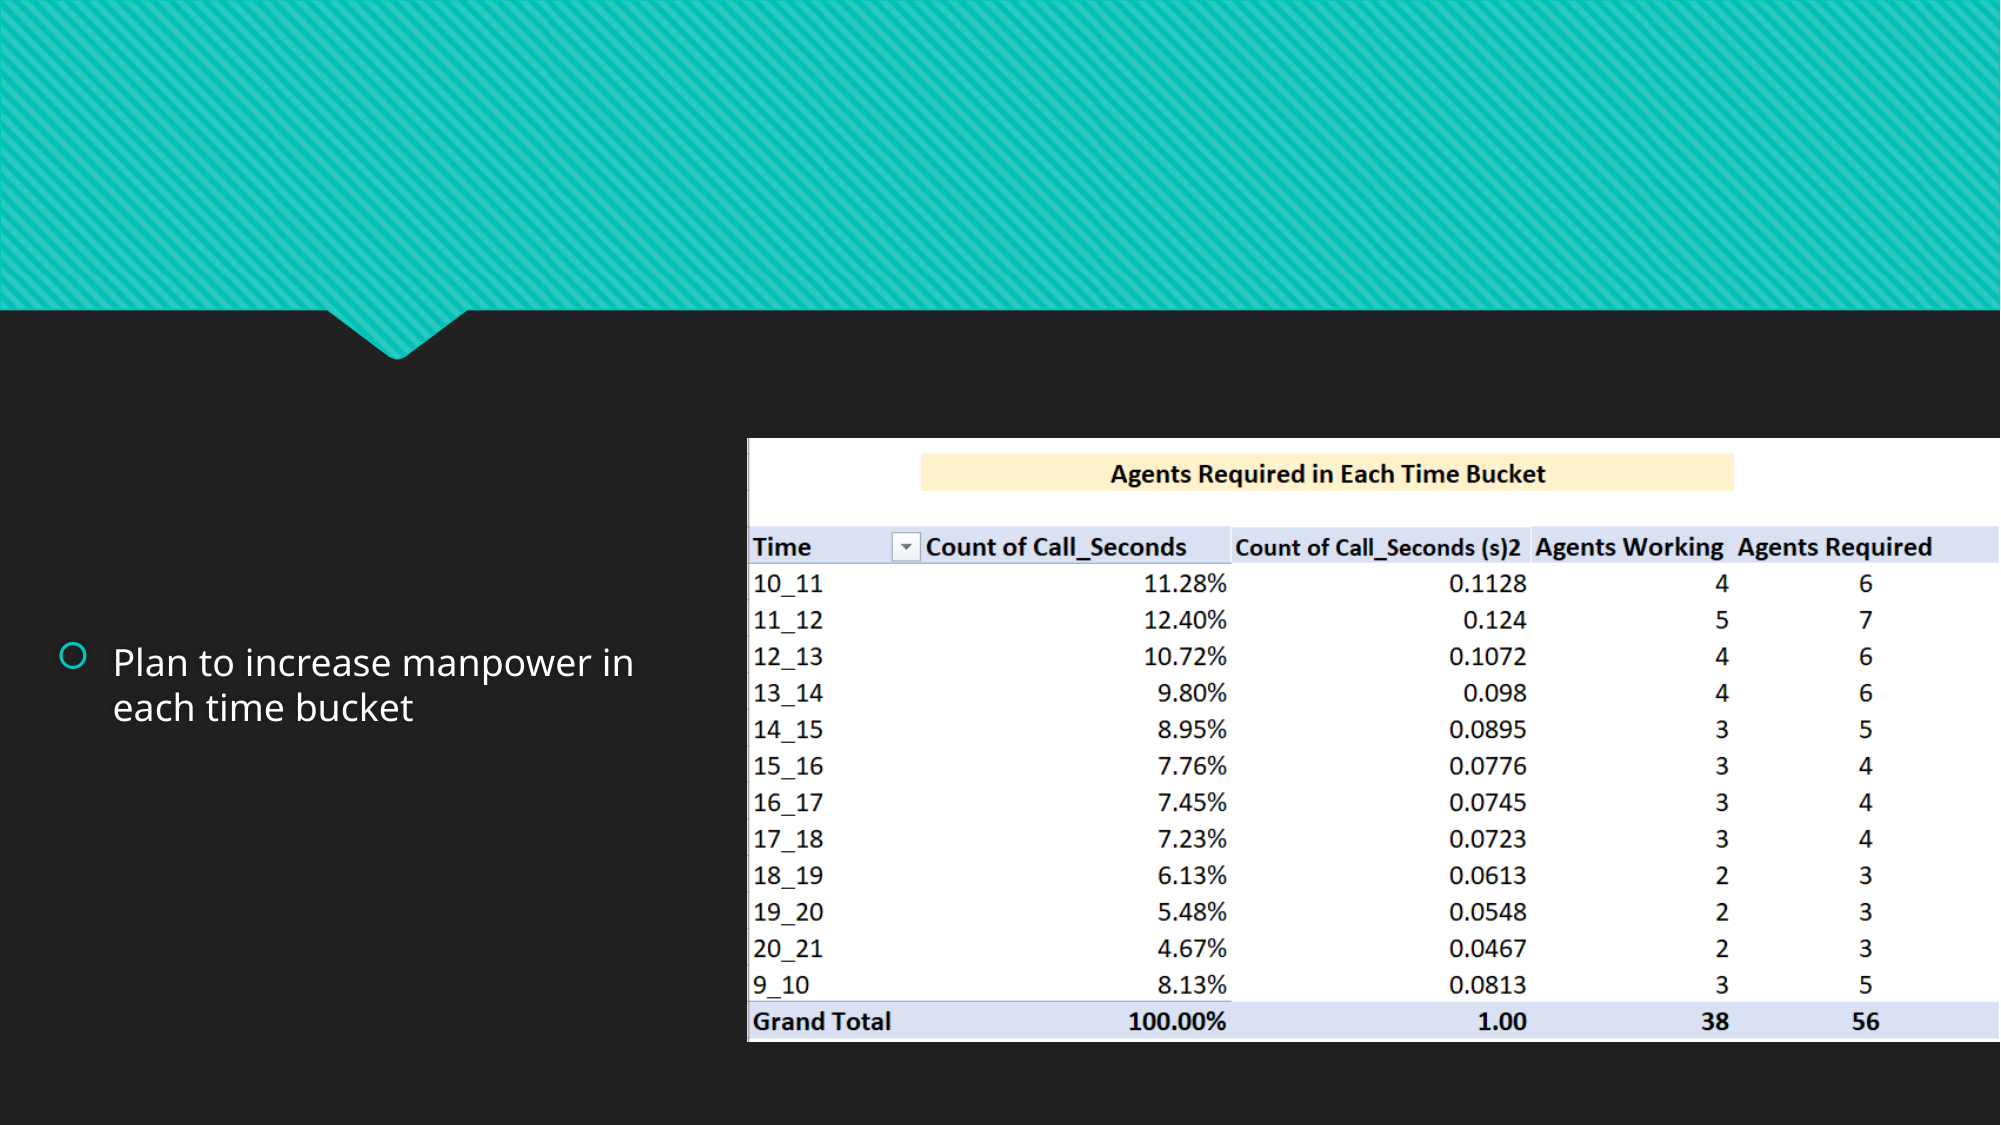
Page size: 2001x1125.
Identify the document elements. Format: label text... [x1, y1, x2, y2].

list Plan to increase manpower in each time bucket [41, 535, 722, 833]
picture [747, 437, 2000, 1042]
